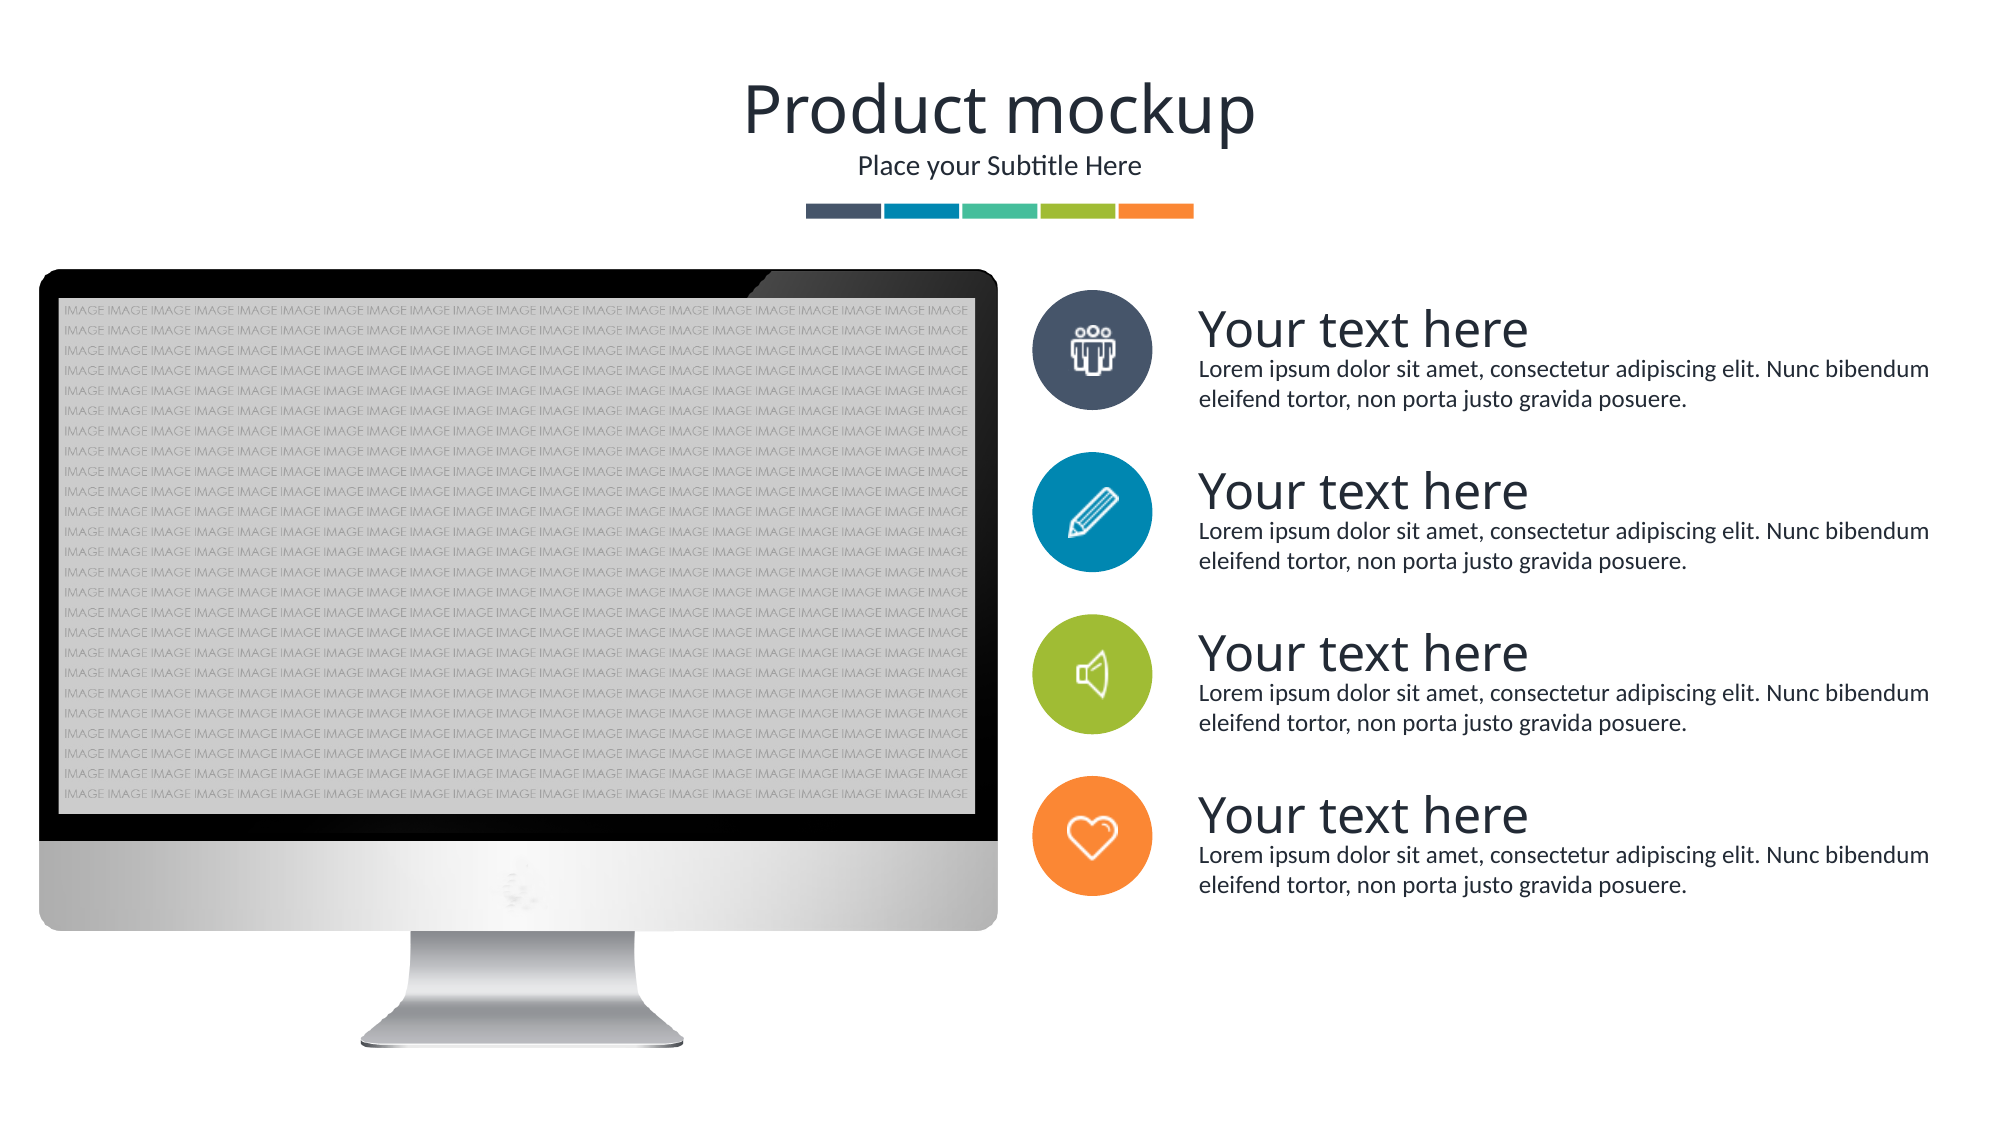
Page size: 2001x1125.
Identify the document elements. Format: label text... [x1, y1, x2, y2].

text_box Your text here [1184, 452, 1992, 527]
picture [1067, 813, 1118, 864]
picture [1067, 649, 1118, 700]
picture [39, 269, 998, 1048]
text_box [0, 59, 2000, 219]
picture [1068, 325, 1119, 376]
text_box Lorem ipsum dolor sit amet, consectetur adipiscing elit. Nunc bibendum eleifend tortor, non porta justo gravida posuere. [1184, 527, 1992, 582]
text_box [1031, 613, 1154, 736]
text_box [1031, 288, 1154, 412]
text_box Lorem ipsum dolor sit amet, consectetur adipiscing elit. Nunc bibendum eleifend tortor, non porta justo gravida posuere. [1184, 365, 1992, 420]
text_box [1031, 774, 1154, 898]
text_box Your text here [1184, 614, 1992, 689]
picture [1069, 488, 1118, 537]
text_box Your text here [1184, 290, 1992, 365]
text_box [1031, 451, 1154, 574]
text_box Your text here [1184, 775, 1992, 851]
text_box Lorem ipsum dolor sit amet, consectetur adipiscing elit. Nunc bibendum eleifend tortor, non porta justo gravida posuere. [1184, 851, 1992, 906]
text_box Lorem ipsum dolor sit amet, consectetur adipiscing elit. Nunc bibendum eleifend tortor, non porta justo gravida posuere. [1184, 689, 1992, 744]
